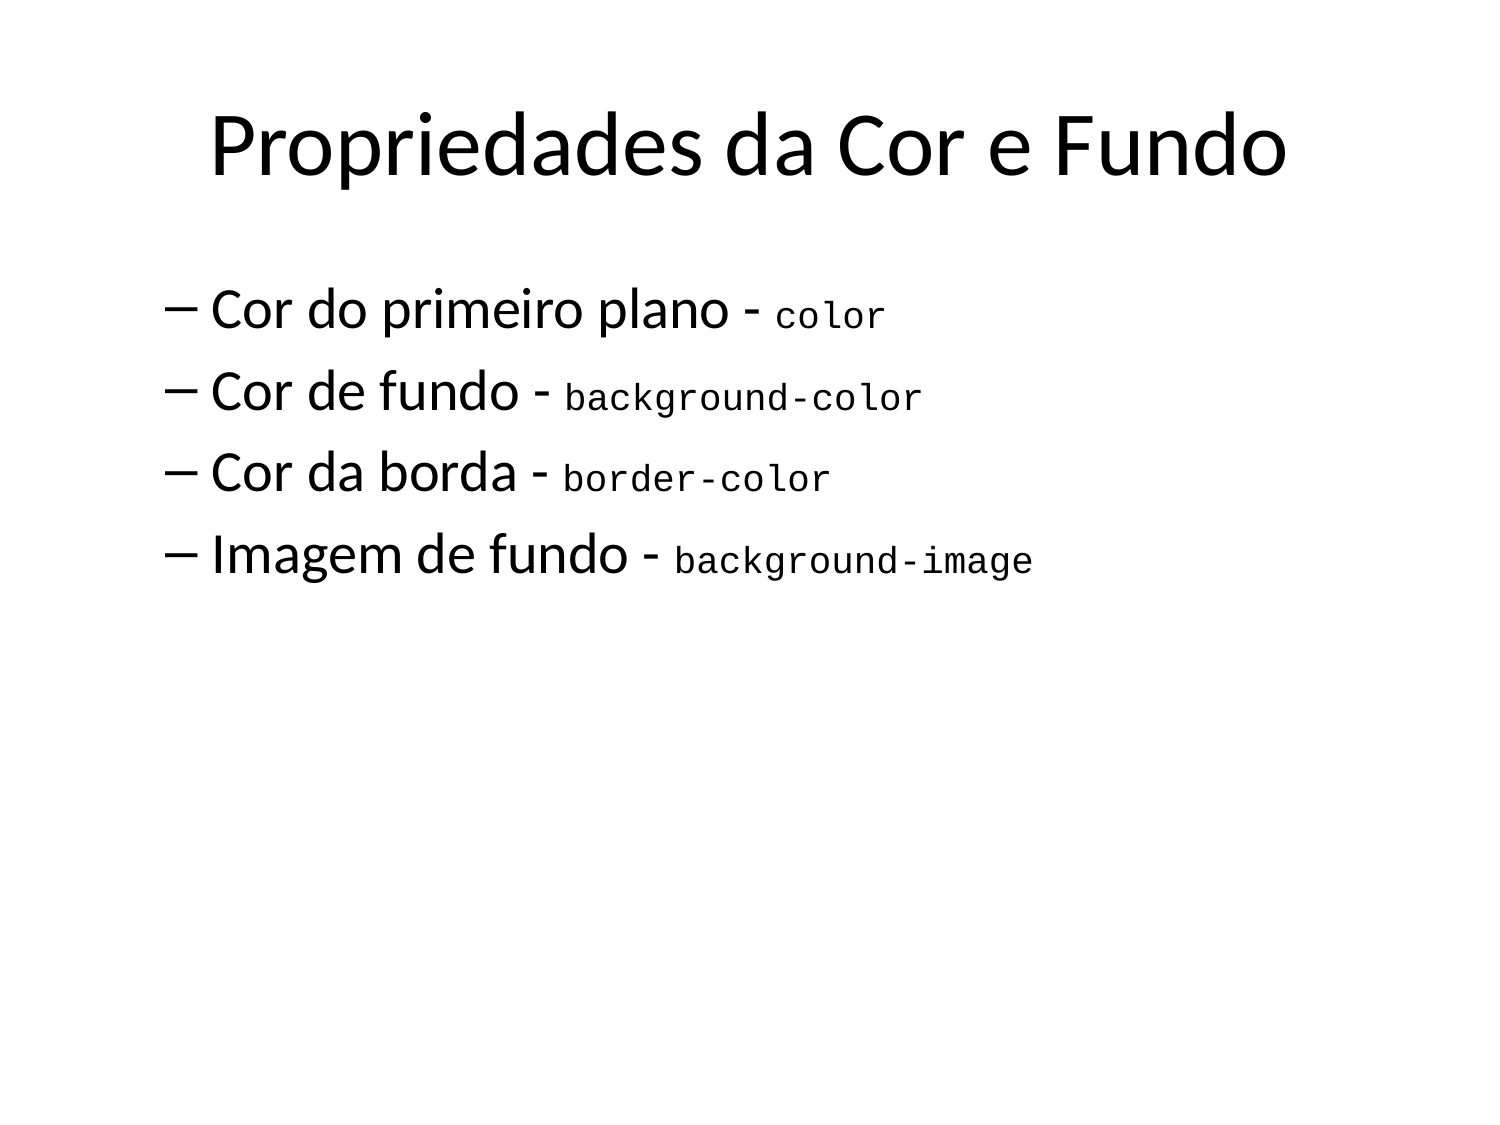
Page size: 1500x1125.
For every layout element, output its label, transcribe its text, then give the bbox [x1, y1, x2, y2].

list Cor do primeiro plano - color Cor de fundo - background-color Cor da borda - border-color Imagem de fundo - background-image [75, 262, 1425, 1005]
title Propriedades da Cor e Fundo [75, 45, 1425, 233]
